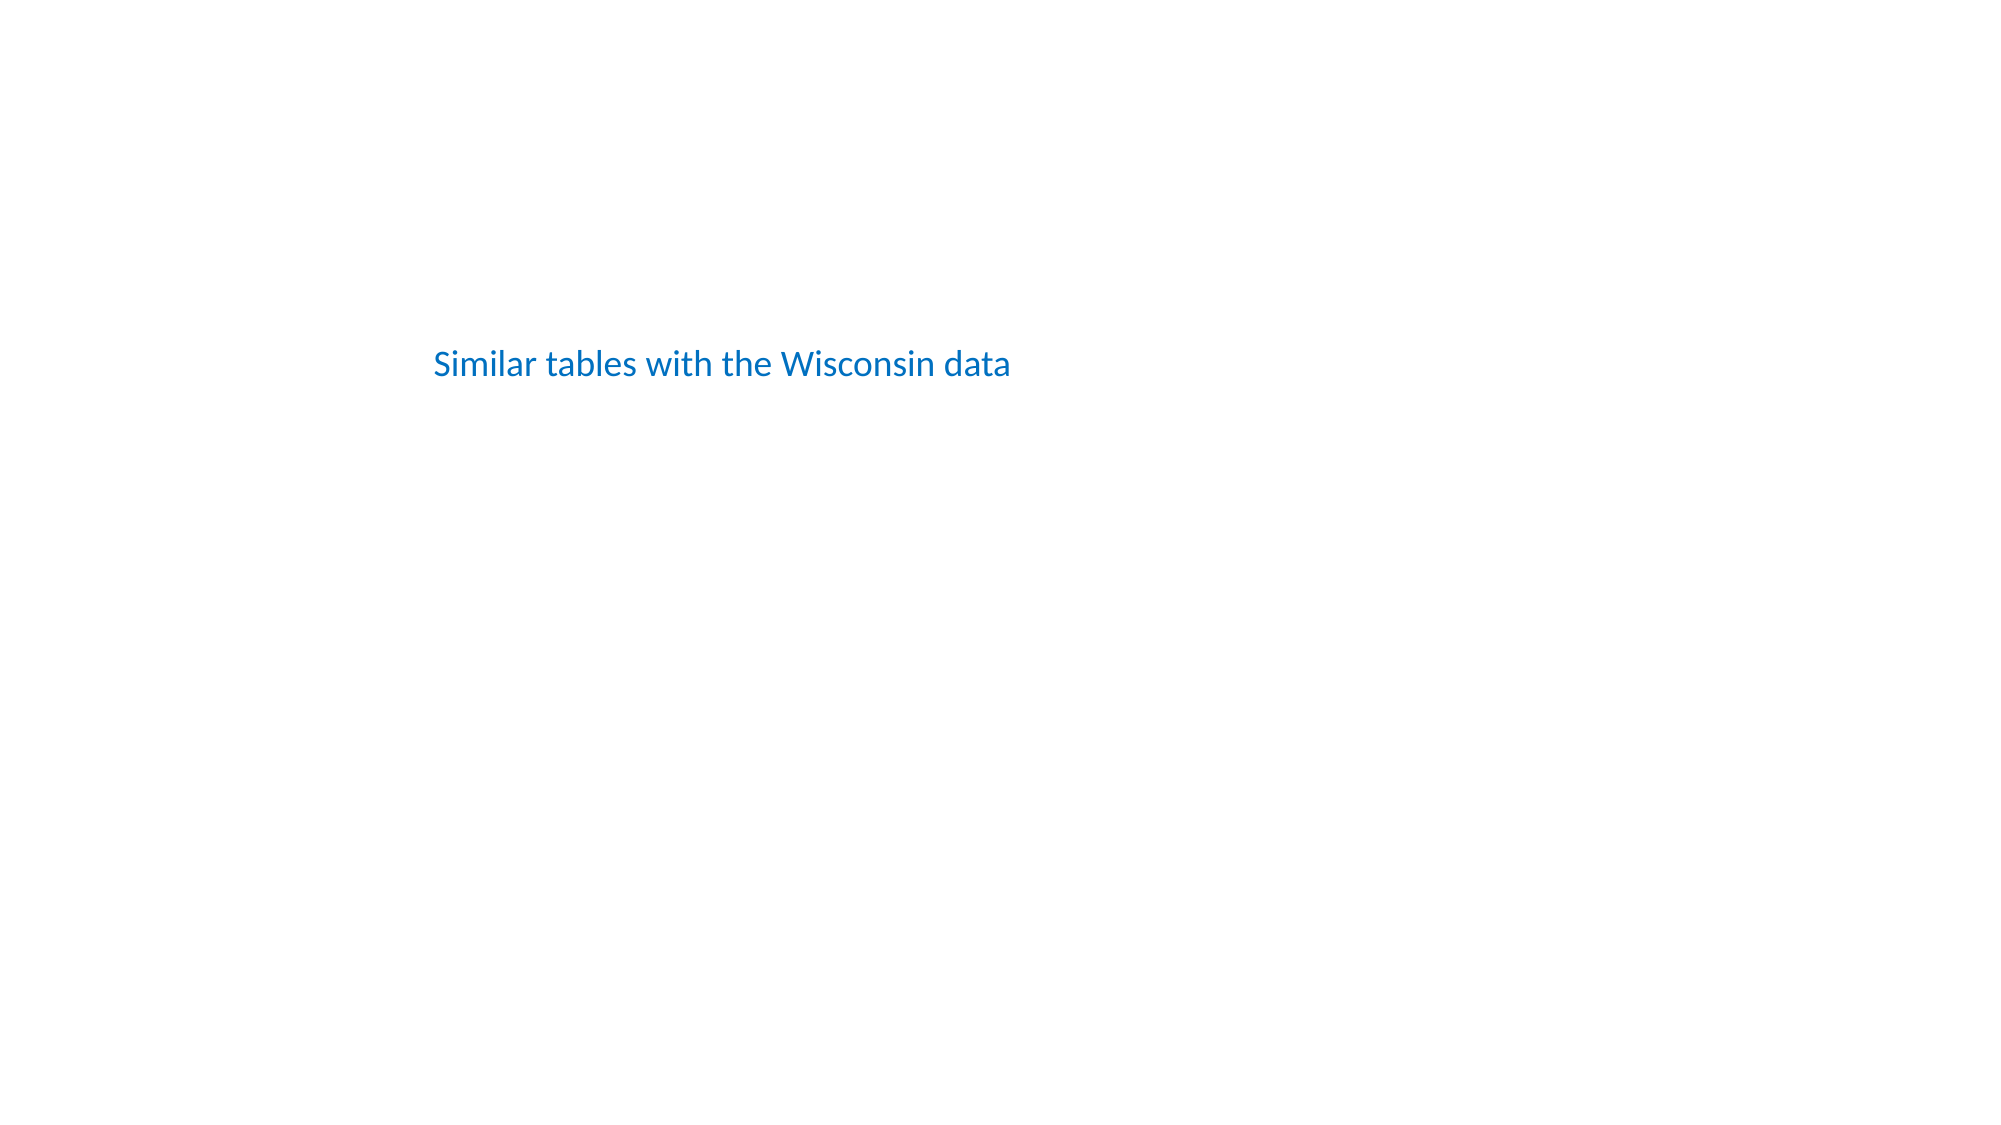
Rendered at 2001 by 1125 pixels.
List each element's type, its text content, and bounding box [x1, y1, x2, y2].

text_box Similar tables with the Wisconsin data [418, 331, 1391, 391]
